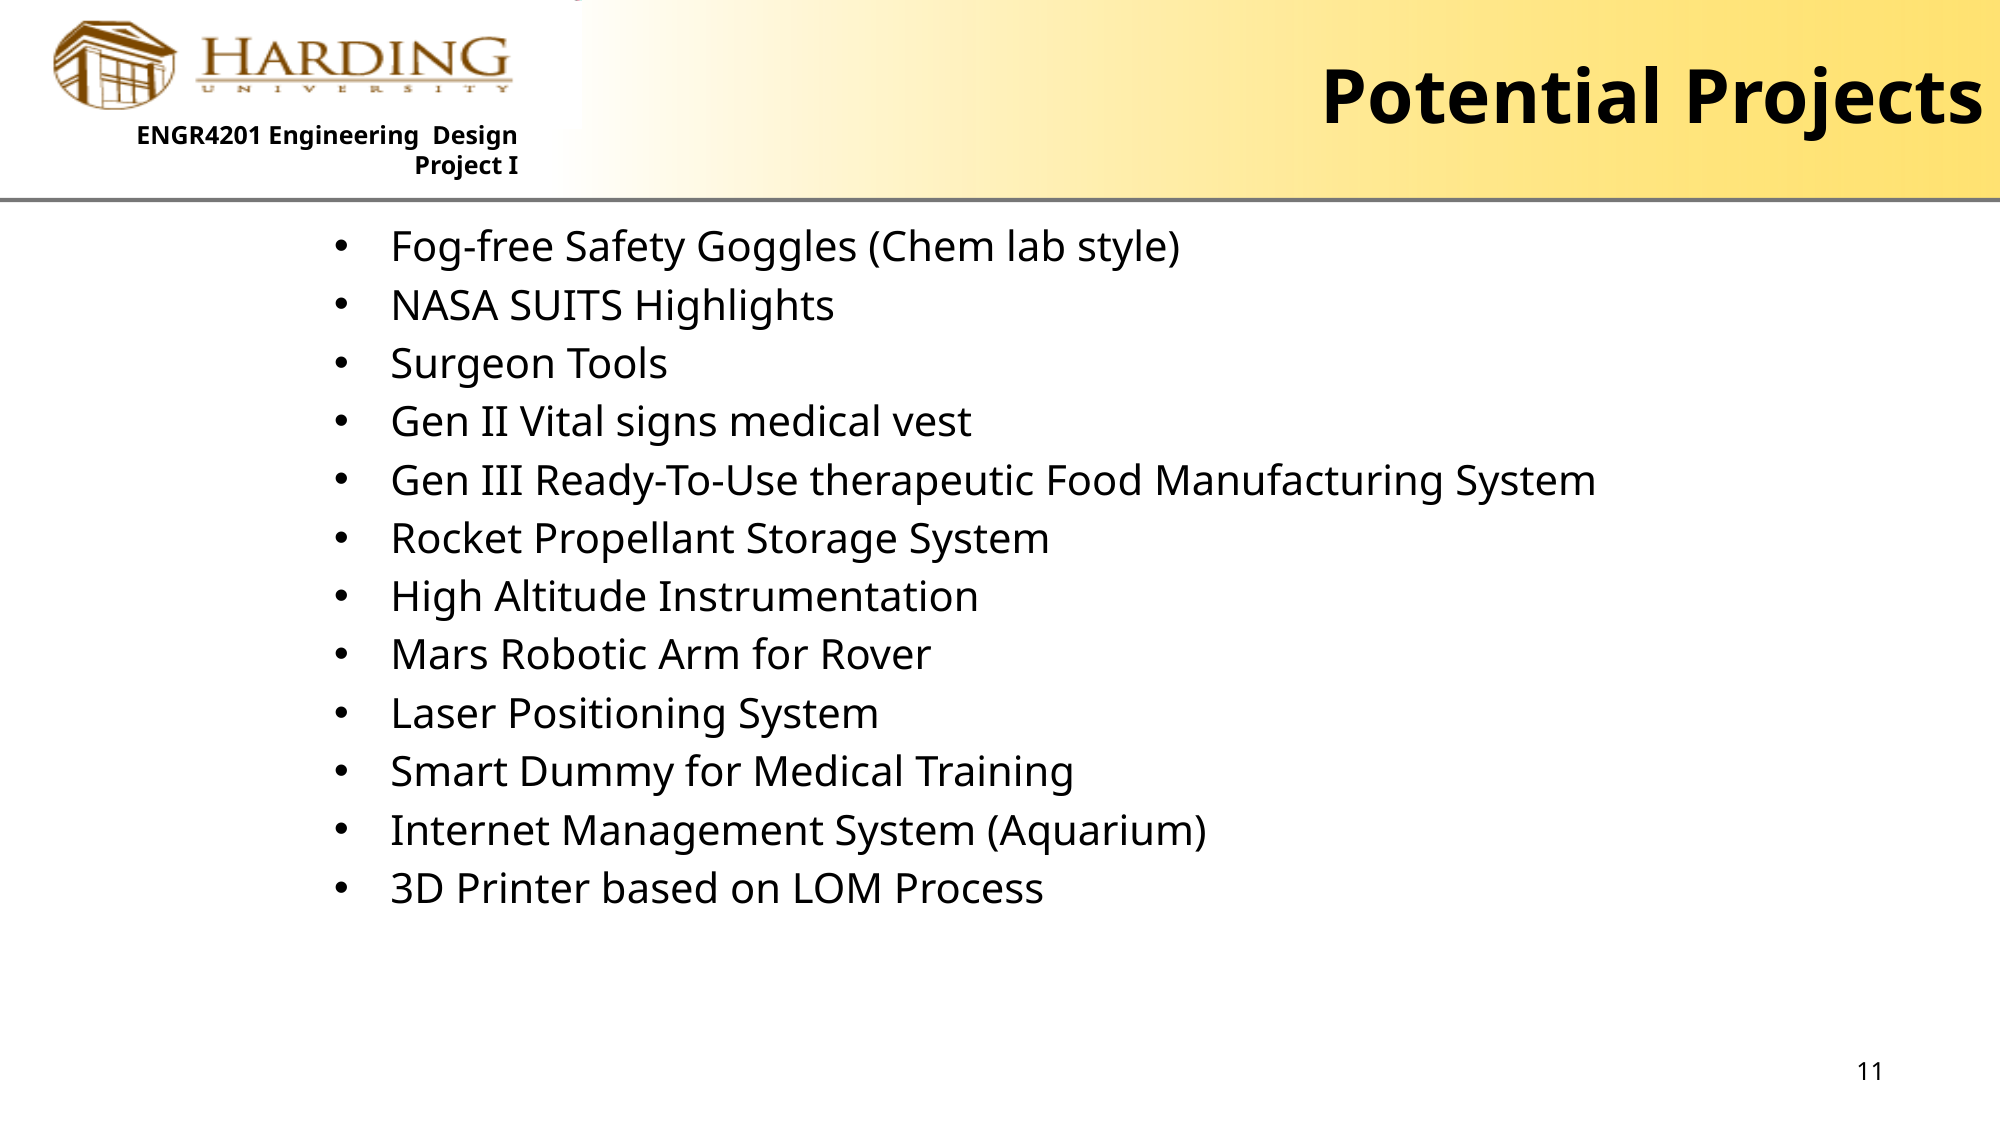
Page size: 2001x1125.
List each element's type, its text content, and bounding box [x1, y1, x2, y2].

picture [0, 0, 533, 129]
list Fog-free Safety Goggles (Chem lab style) NASA SUITS Highlights Surgeon Tools Gen II Vital signs medical vest Gen III Ready-To-Use therapeutic Food Manufacturing System Rocket Propellant Storage System High Altitude Instrumentation Mars Robotic Arm for Rover Laser Positioning System Smart Dummy for Medical Training Internet Management System (Aquarium) 3D Printer based on LOM Process [319, 212, 1670, 955]
title Potential Projects [533, 0, 2000, 188]
slide_number 11 [1433, 1042, 1900, 1103]
